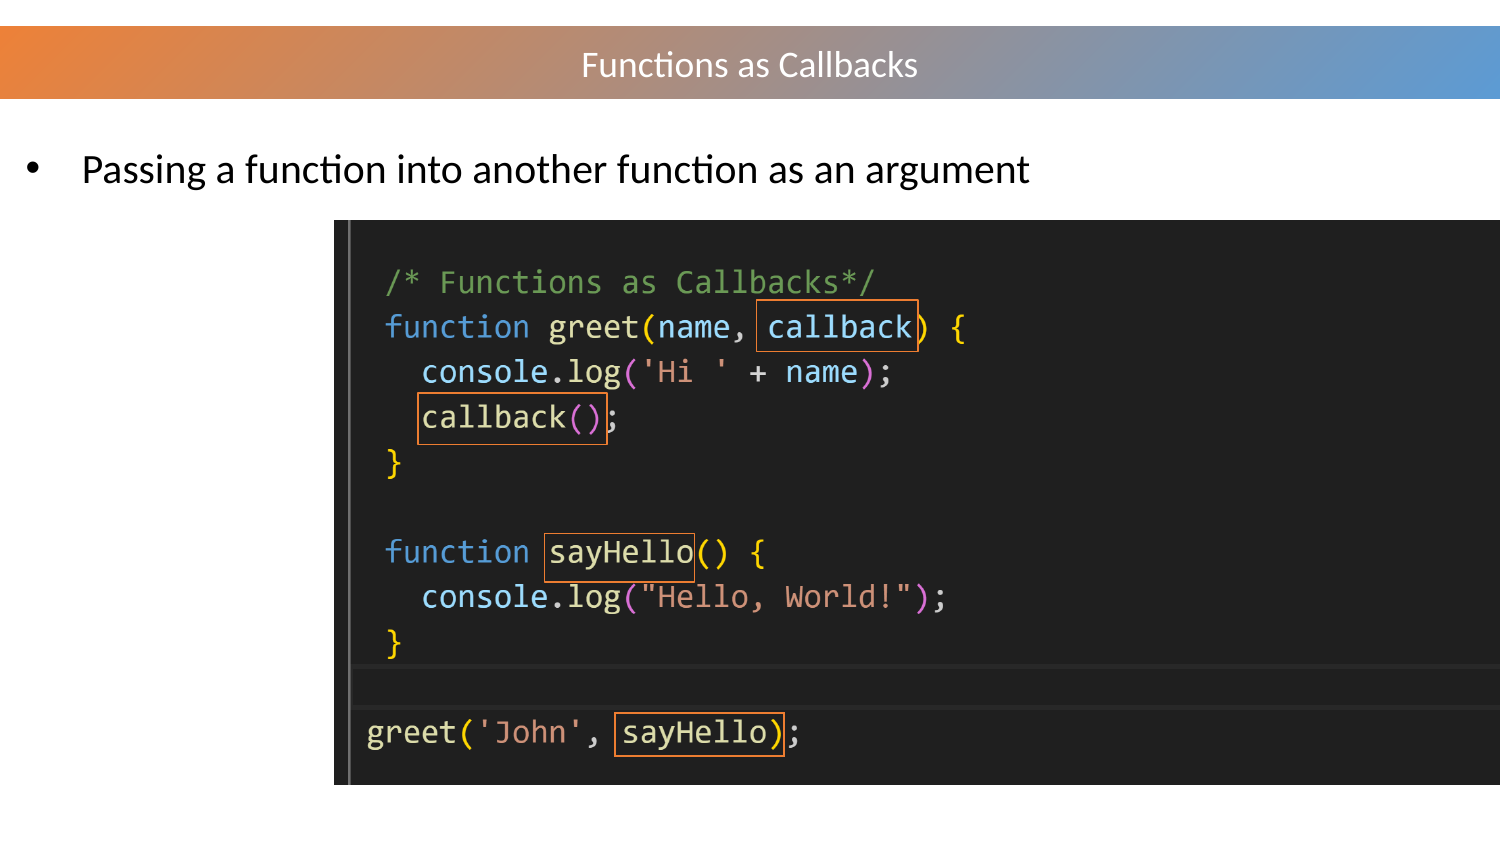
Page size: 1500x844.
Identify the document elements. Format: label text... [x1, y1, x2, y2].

picture [334, 220, 1500, 785]
text_box Passing a function into another function as an argument [10, 127, 1328, 300]
text_box Functions as Callbacks [0, 26, 1500, 100]
